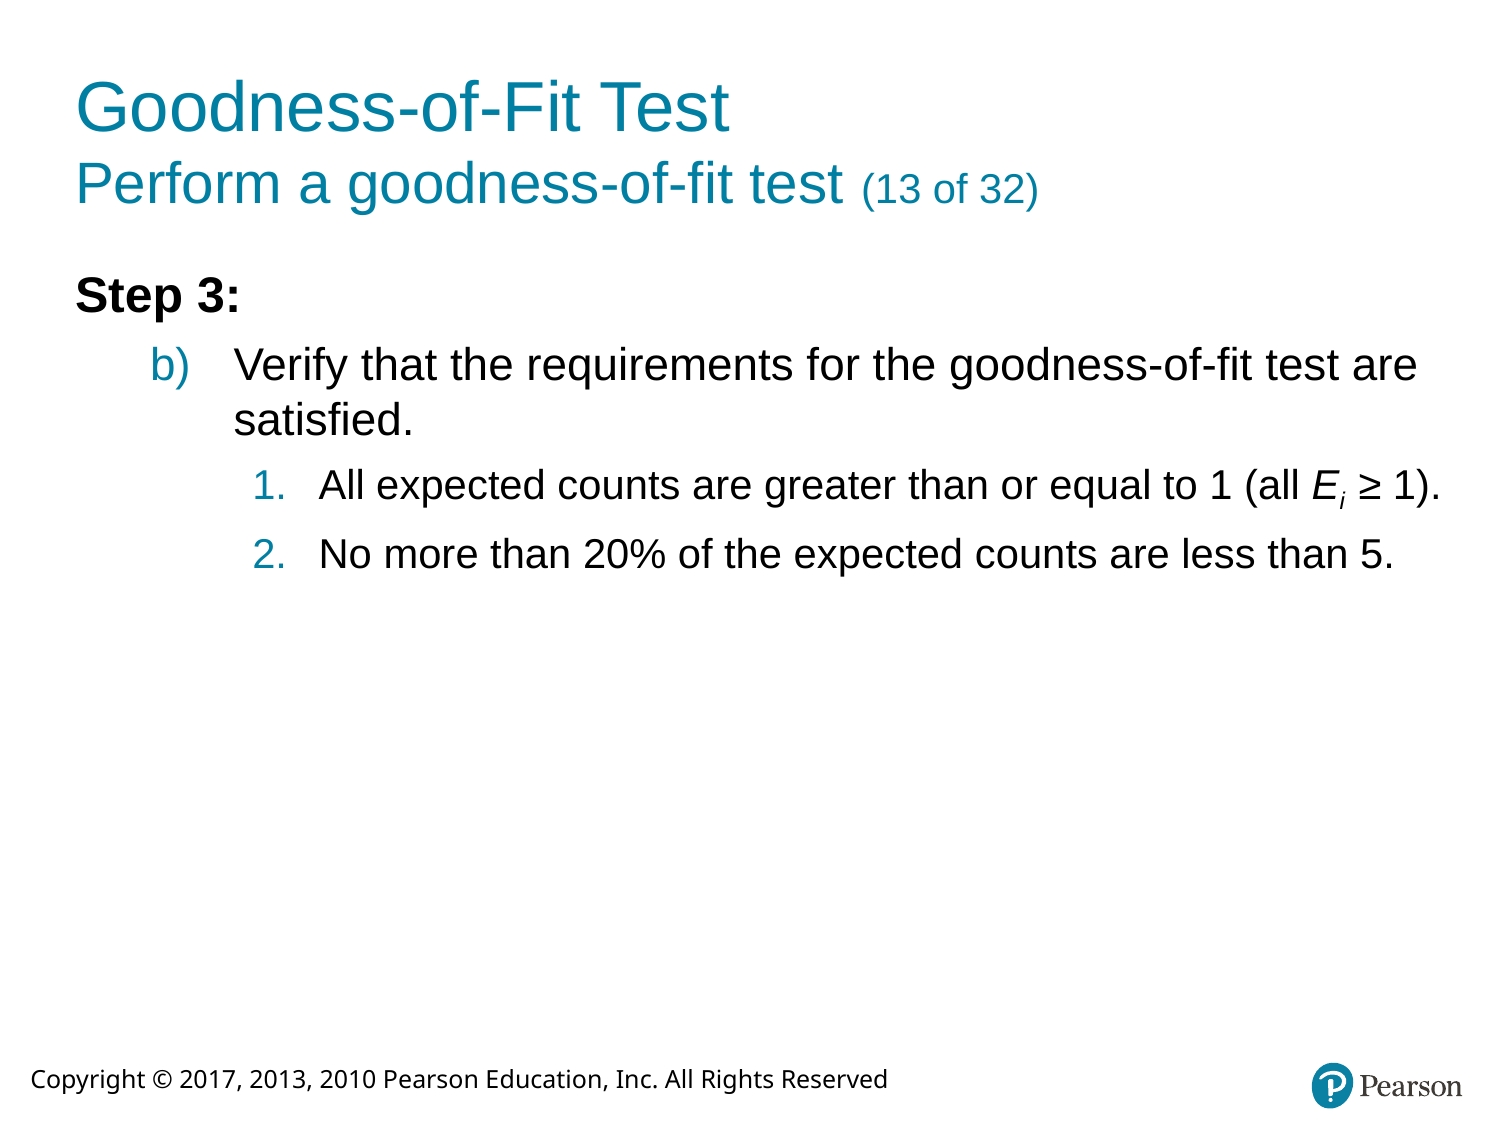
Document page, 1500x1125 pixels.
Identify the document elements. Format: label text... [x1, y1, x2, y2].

list Step 3: Verify that the requirements for the goodness-of-fit test are satisfied. All expected counts are greater than or equal to 1 (all Ei ≥ 1). No more than 20% of the expected counts are less than 5. [75, 262, 1463, 1050]
title Goodness-of-Fit Test Perform a goodness-of-fit test (13 of 32) [75, 35, 1438, 216]
